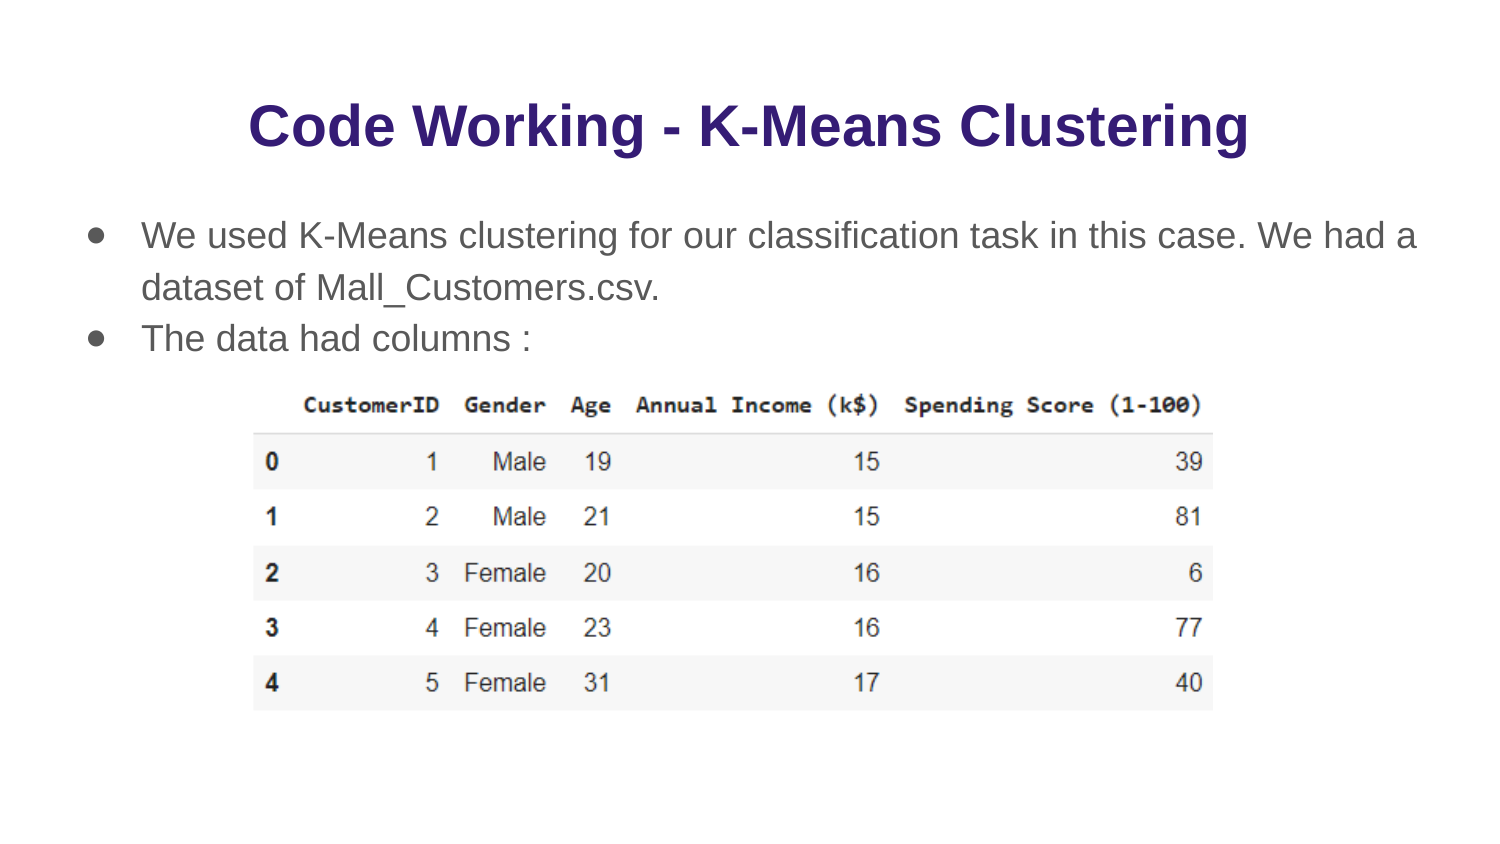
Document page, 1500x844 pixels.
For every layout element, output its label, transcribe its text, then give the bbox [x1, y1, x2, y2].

title Code Working - K-Means Clustering [51, 72, 1449, 167]
picture [238, 372, 1213, 720]
list We used K-Means clustering for our classification task in this case. We had a dataset of Mall_Customers.csv. The data had columns : [51, 189, 1449, 750]
